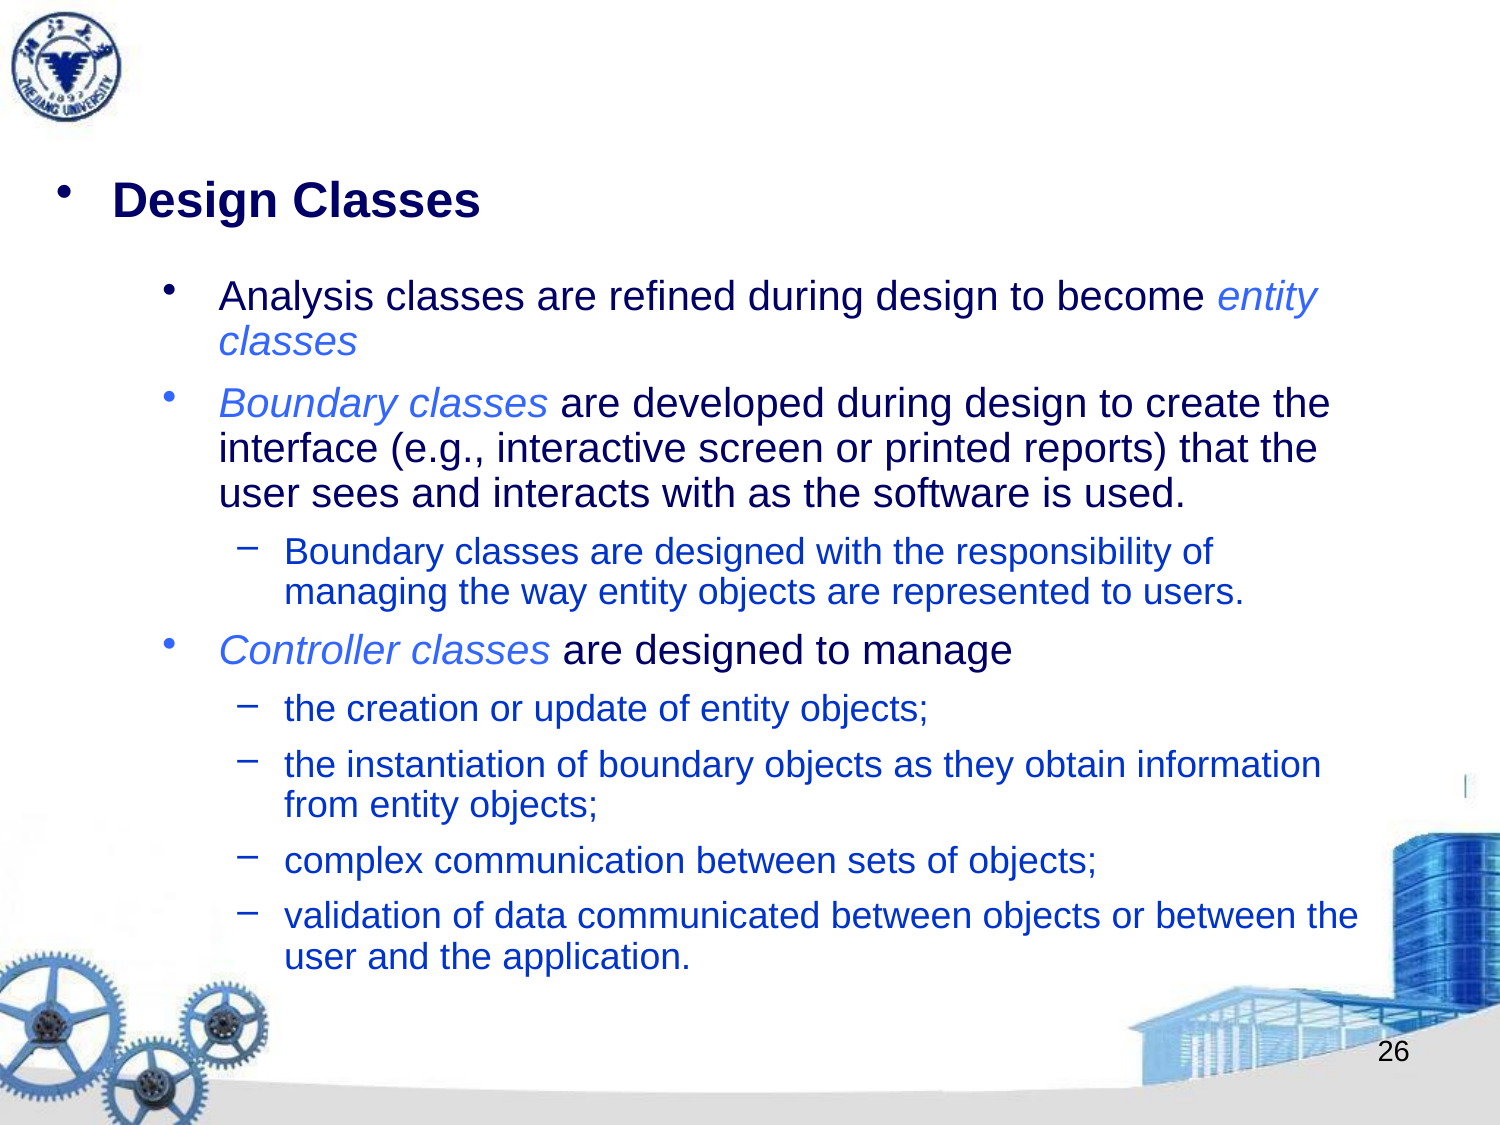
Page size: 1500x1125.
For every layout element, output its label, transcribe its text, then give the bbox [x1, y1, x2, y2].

text_box Analysis classes are refined during design to become entity classes Boundary classes are developed during design to create the interface (e.g., interactive screen or printed reports) that the user sees and interacts with as the software is used. Boundary classes are designed with the responsibility of managing the way entity objects are represented to users. Controller classes are designed to manage the creation or update of entity objects; the instantiation of boundary objects as they obtain information from entity objects; complex communication between sets of objects; validation of data communicated between objects or between the user and the application. [147, 267, 1391, 1000]
text_box Design Classes [41, 160, 1392, 386]
picture [0, 0, 1500, 1125]
slide_number 26 [1115, 1024, 1426, 1103]
